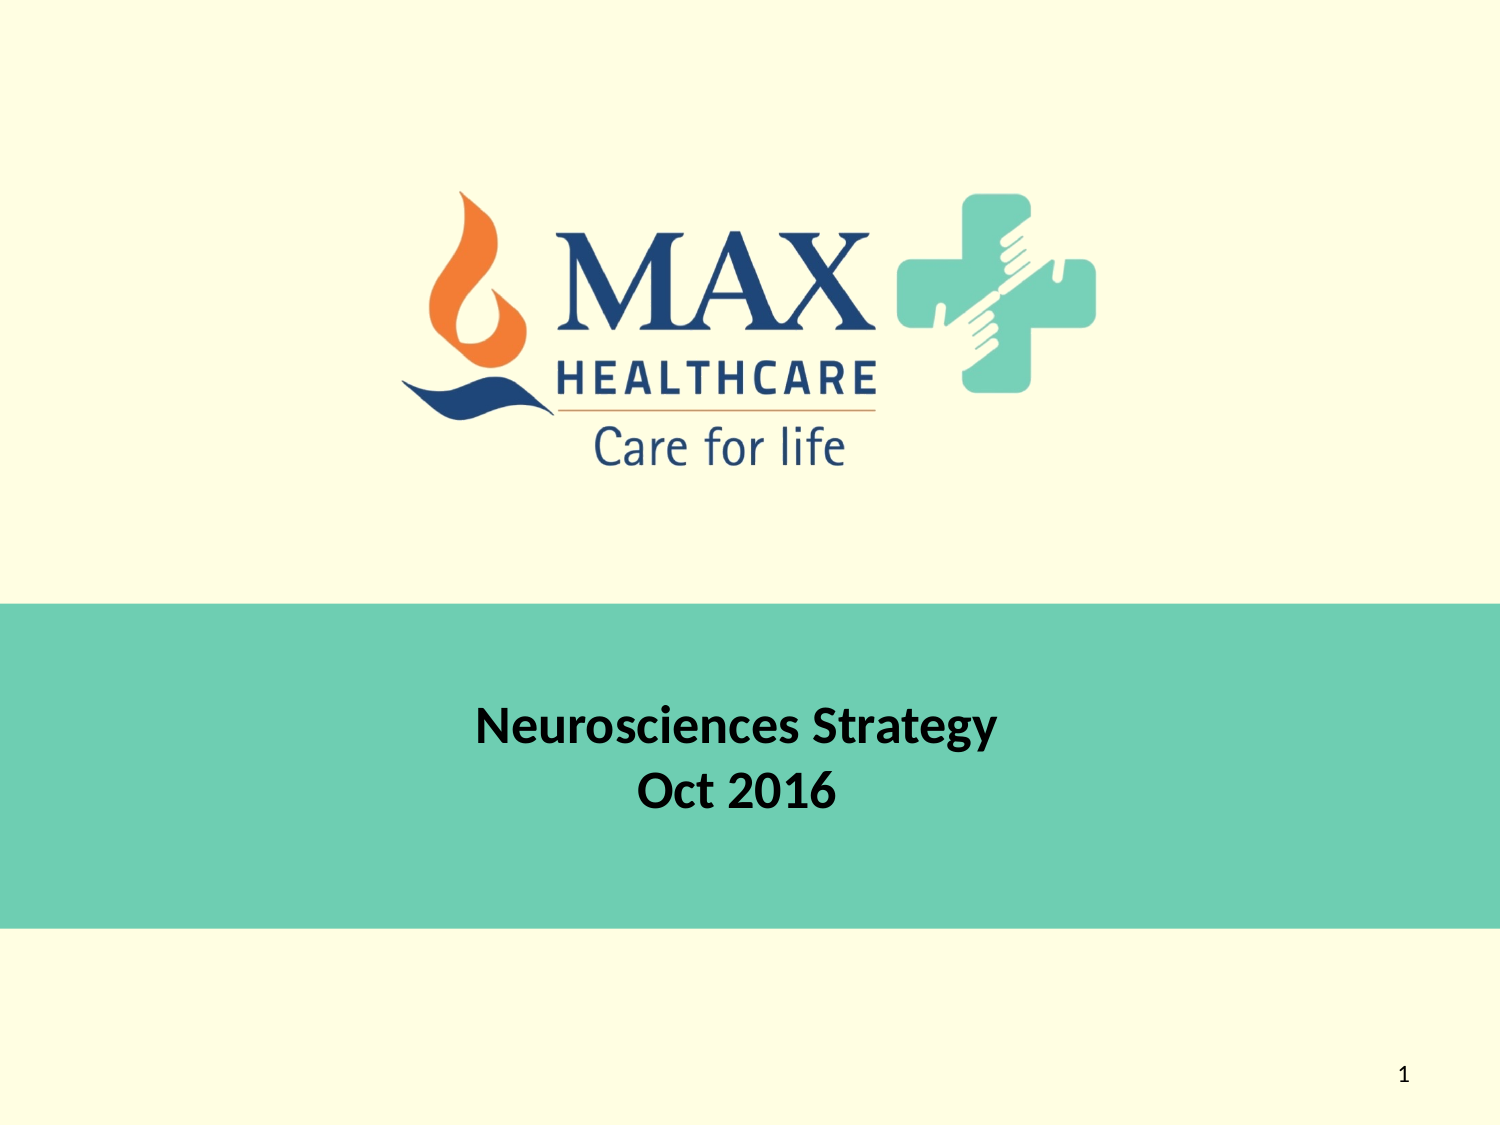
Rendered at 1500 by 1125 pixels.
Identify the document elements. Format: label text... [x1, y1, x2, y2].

title Neurosciences Strategy Oct 2016 [99, 633, 1375, 875]
slide_number 1 [1074, 1042, 1425, 1103]
picture [381, 172, 1119, 492]
